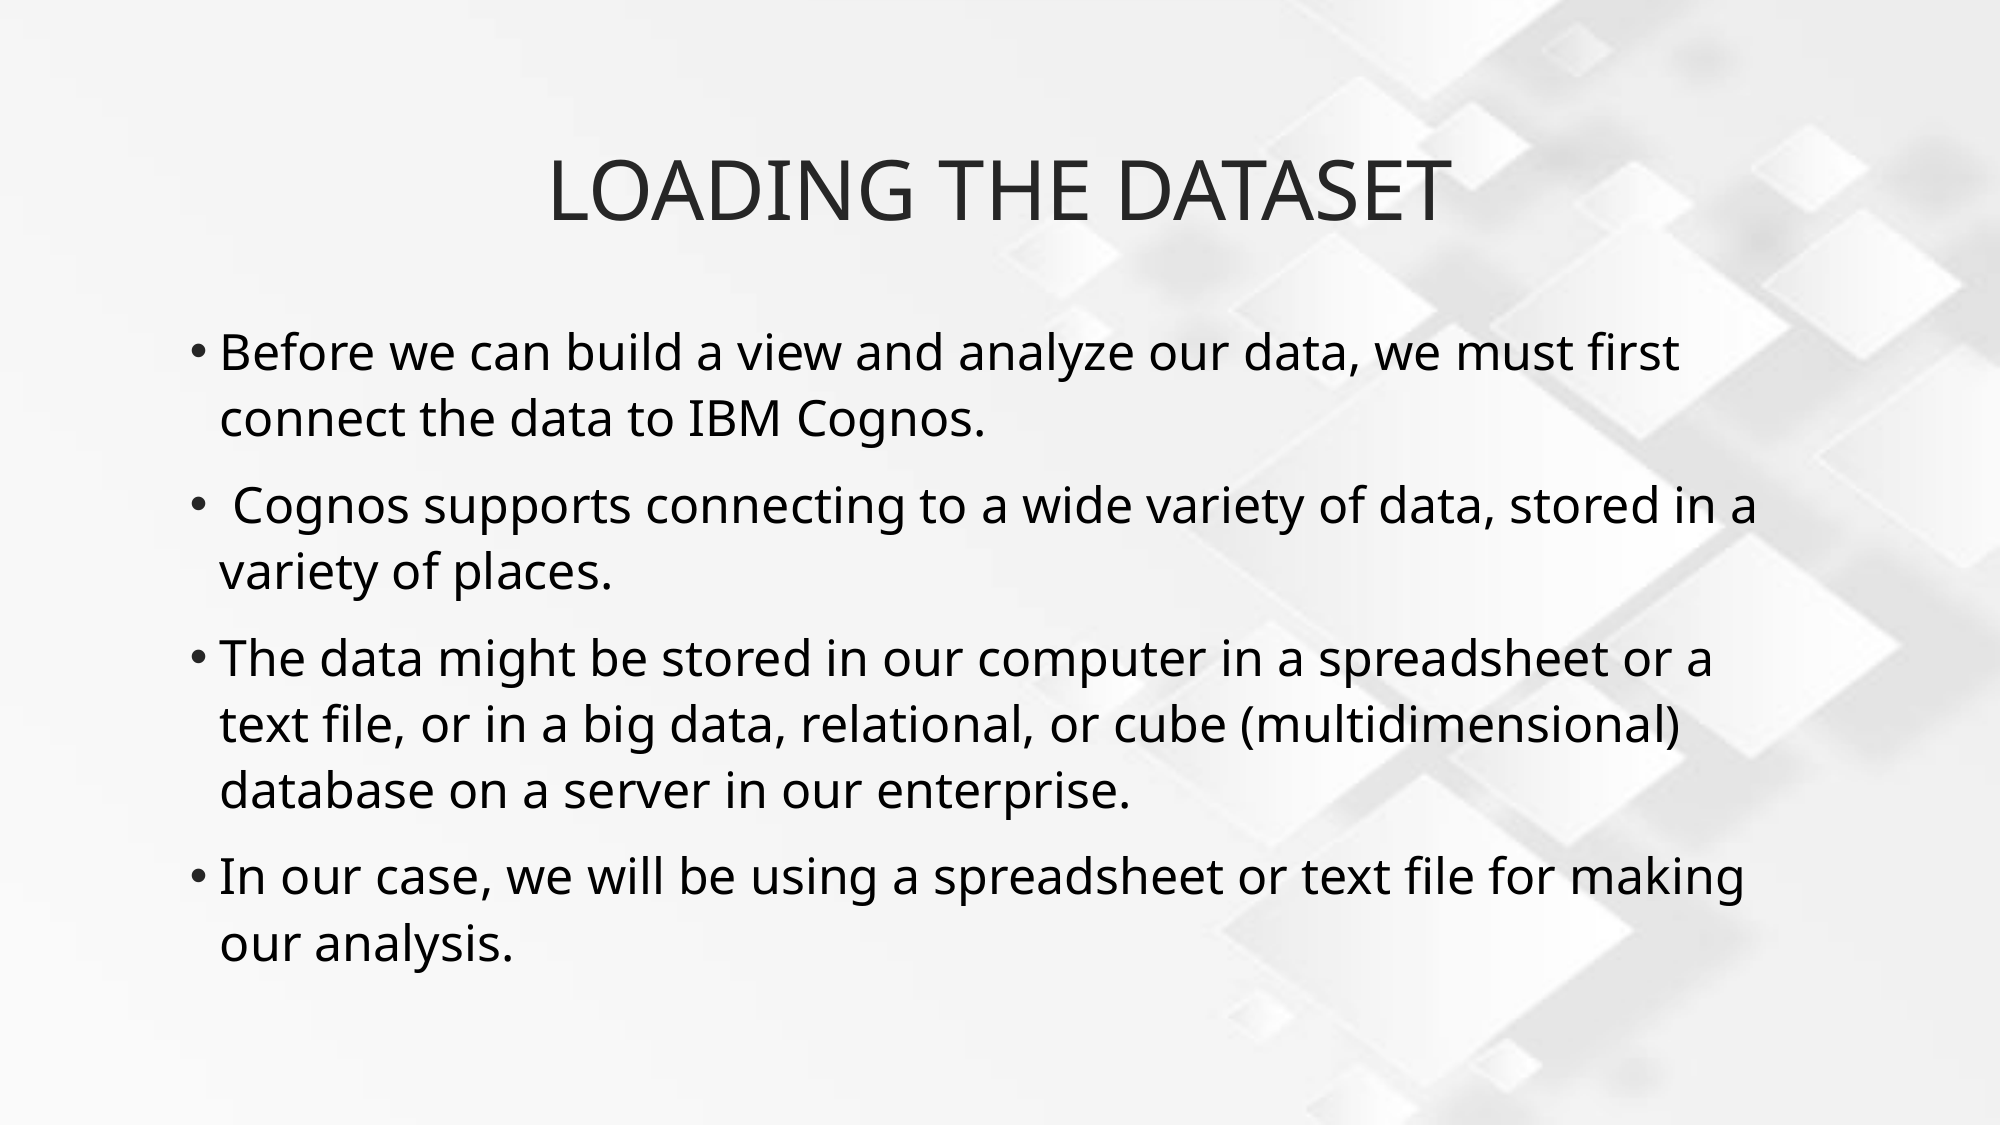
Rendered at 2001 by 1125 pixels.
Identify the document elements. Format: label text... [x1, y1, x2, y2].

list Before we can build a view and analyze our data, we must first connect the data to IBM Cognos. Cognos supports connecting to a wide variety of data, stored in a variety of places. The data might be stored in our computer in a spreadsheet or a text file, or in a big data, relational, or cube (multidimensional) database on a server in our enterprise. In our case, we will be using a spreadsheet or text file for making our analysis. [174, 307, 1825, 1020]
title LOADING THE DATASET [174, 105, 1825, 281]
